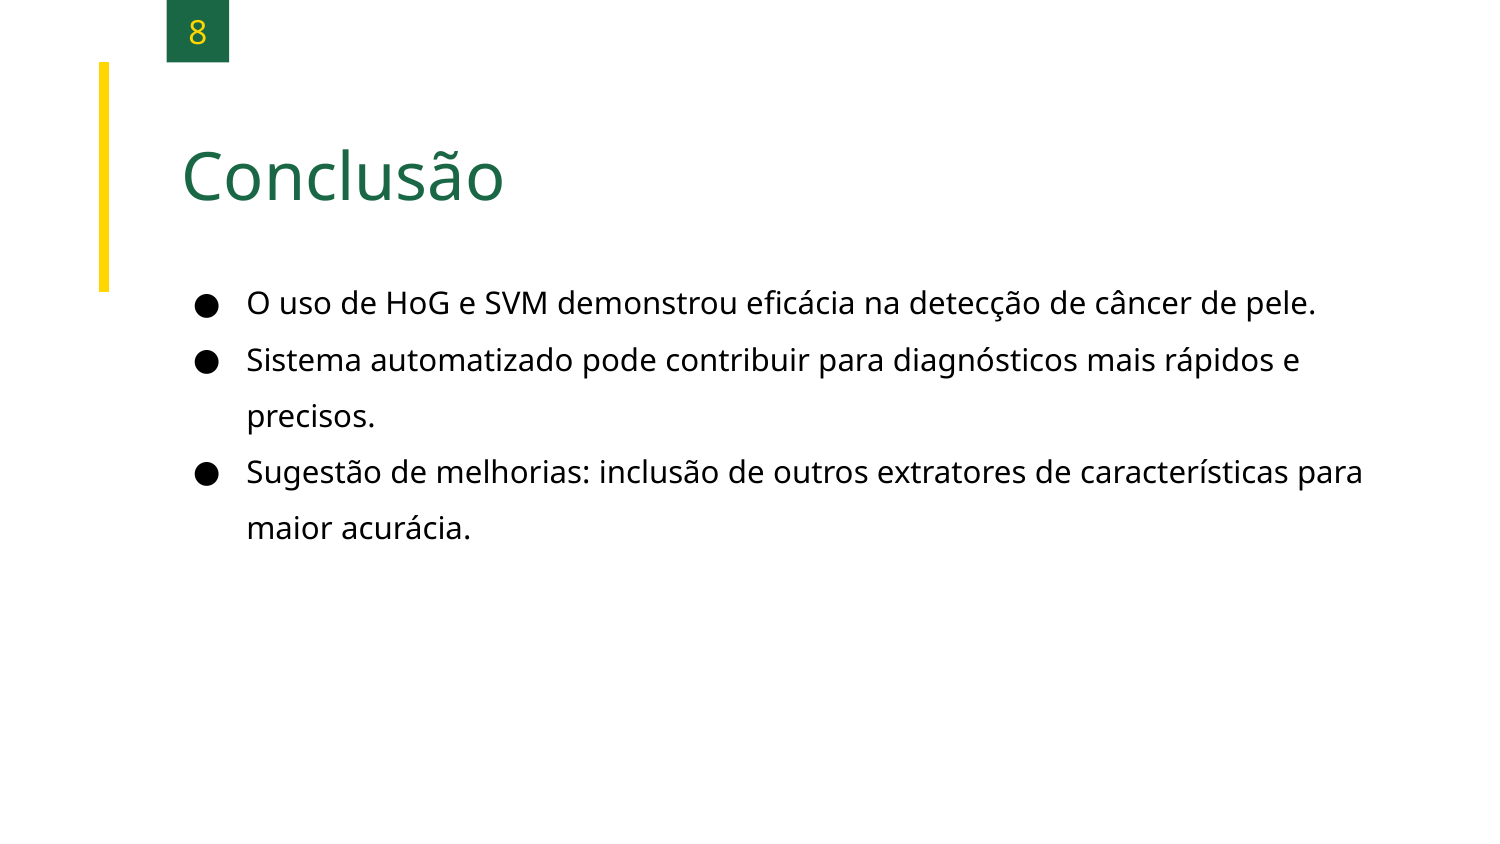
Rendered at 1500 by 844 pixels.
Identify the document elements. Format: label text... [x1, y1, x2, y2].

text_box O uso de HoG e SVM demonstrou eficácia na detecção de câncer de pele. Sistema automatizado pode contribuir para diagnósticos mais rápidos e precisos. Sugestão de melhorias: inclusão de outros extratores de características para maior acurácia. [156, 249, 1428, 563]
text_box 8 [166, 0, 230, 63]
text_box Conclusão [166, 145, 1438, 230]
